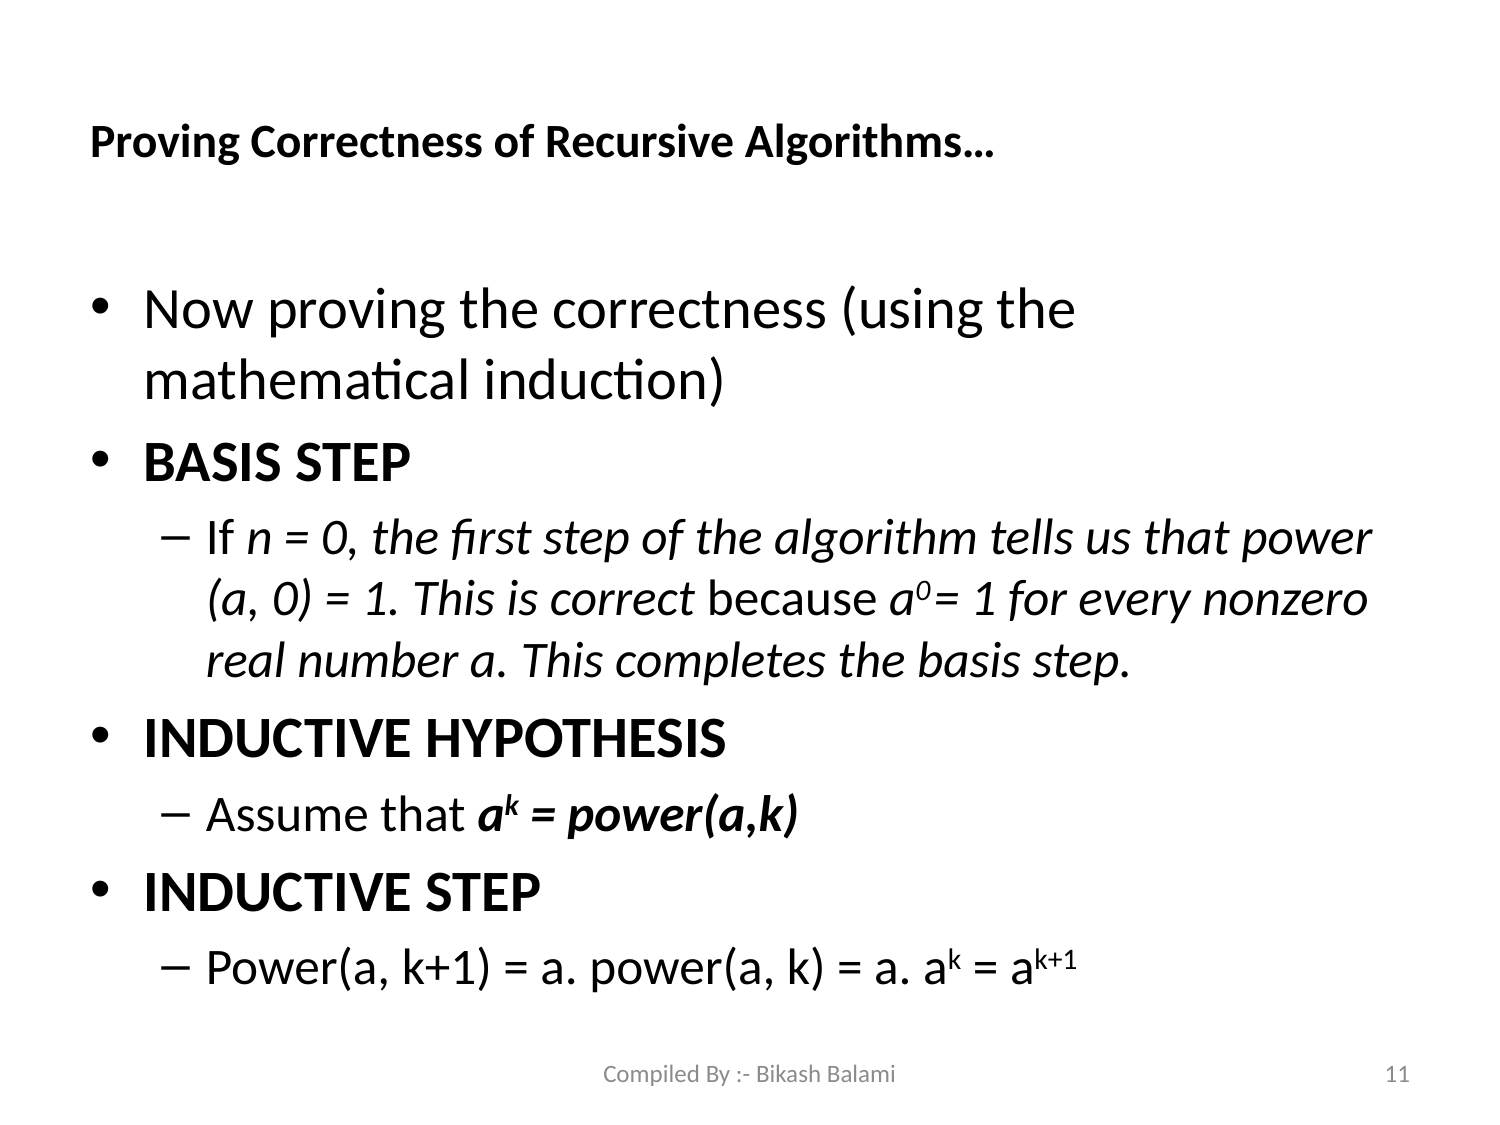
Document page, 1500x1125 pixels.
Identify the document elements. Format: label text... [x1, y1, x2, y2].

list Now proving the correctness (using the mathematical induction) BASIS STEP If n = 0, the first step of the algorithm tells us that power (a, 0) = 1. This is correct because a0 = 1 for every nonzero real number a. This completes the basis step. INDUCTIVE HYPOTHESIS Assume that ak = power(a,k) INDUCTIVE STEP Power(a, k+1) = a. power(a, k) = a. ak = ak+1 [75, 262, 1425, 1005]
slide_number 11 [1074, 1042, 1425, 1103]
footer Compiled By :- Bikash Balami [512, 1042, 988, 1103]
title Proving Correctness of Recursive Algorithms… [75, 45, 1425, 233]
